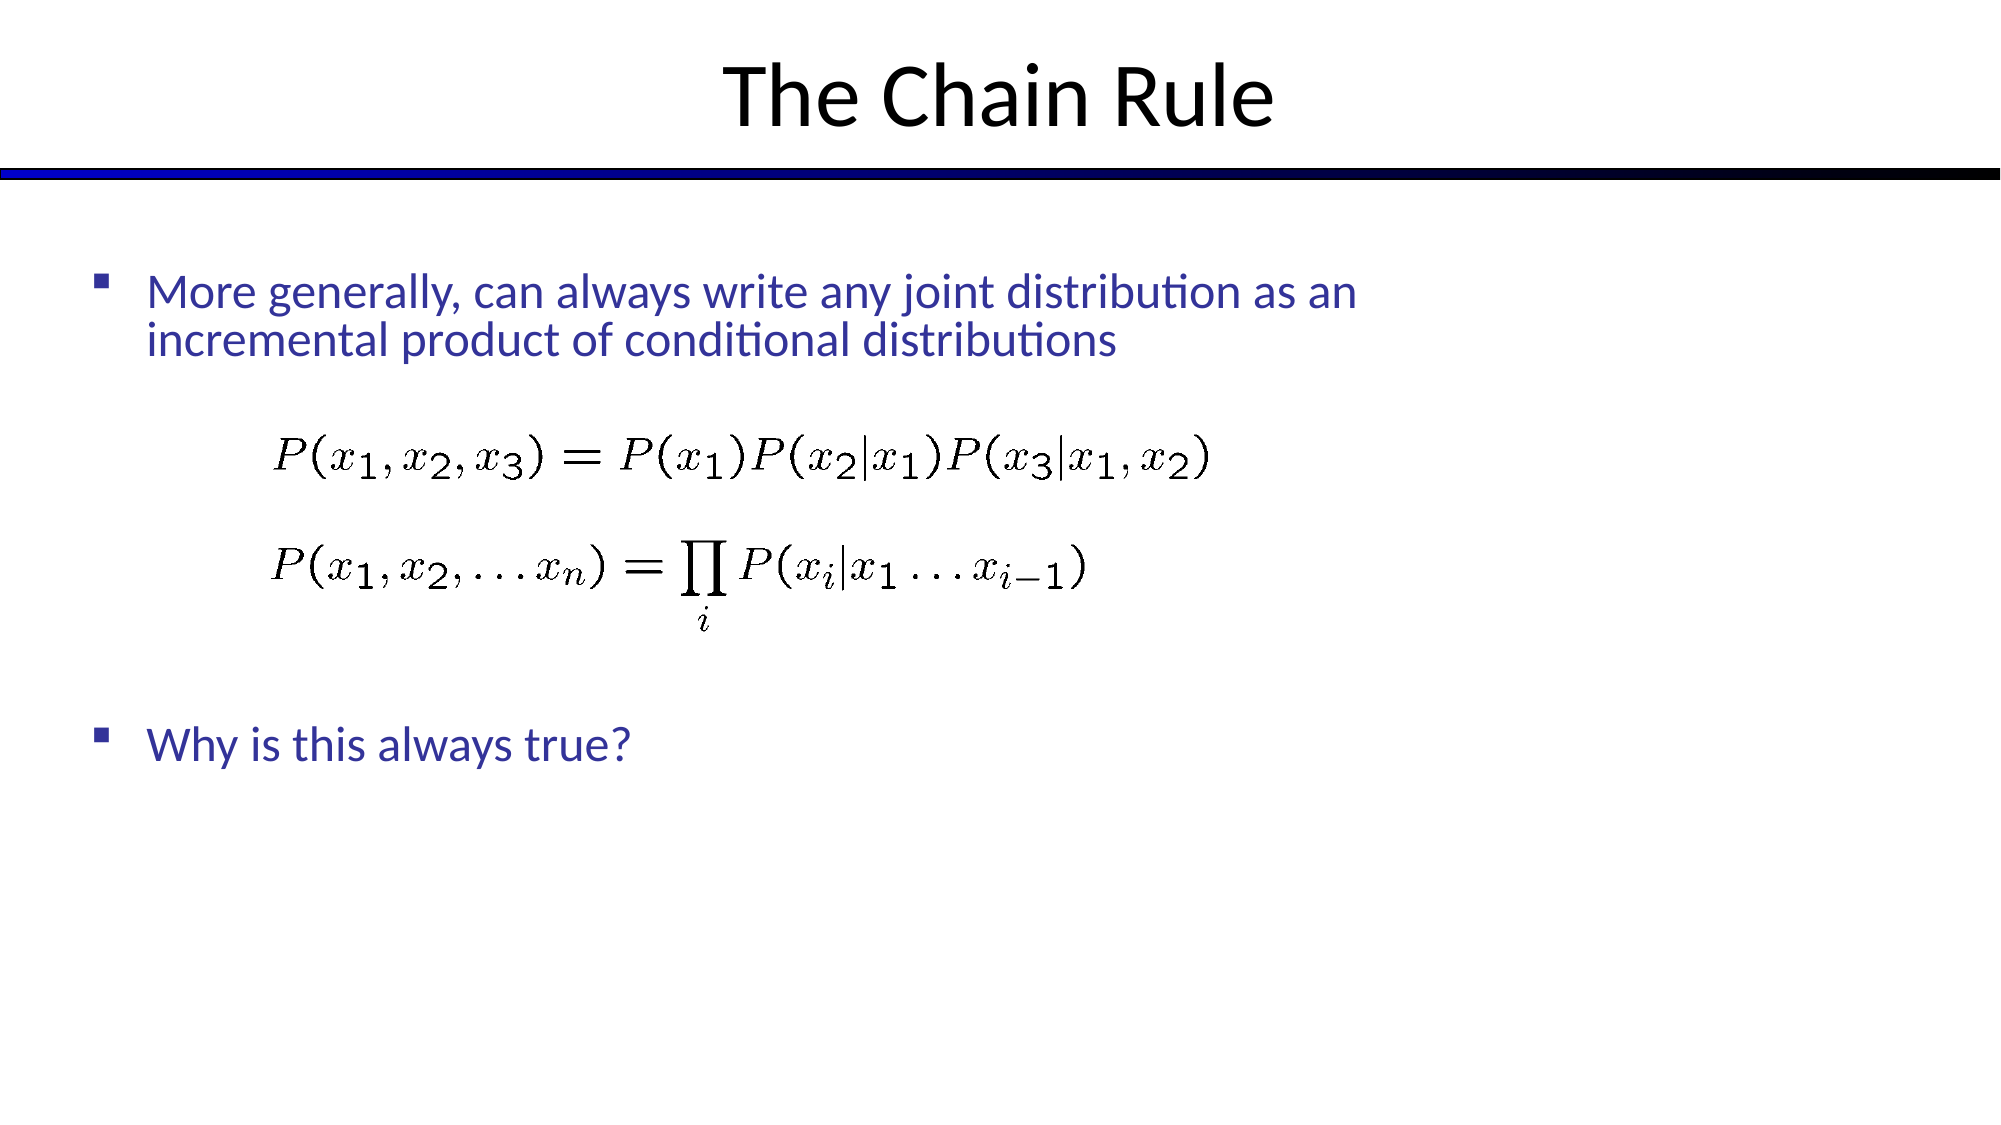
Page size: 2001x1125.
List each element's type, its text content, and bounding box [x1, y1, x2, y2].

list More generally, can always write any joint distribution as an incremental product of conditional distributions Why is this always true? [74, 262, 1426, 1052]
picture [270, 538, 1085, 632]
picture [271, 432, 1209, 483]
title The Chain Rule [0, 0, 2000, 184]
